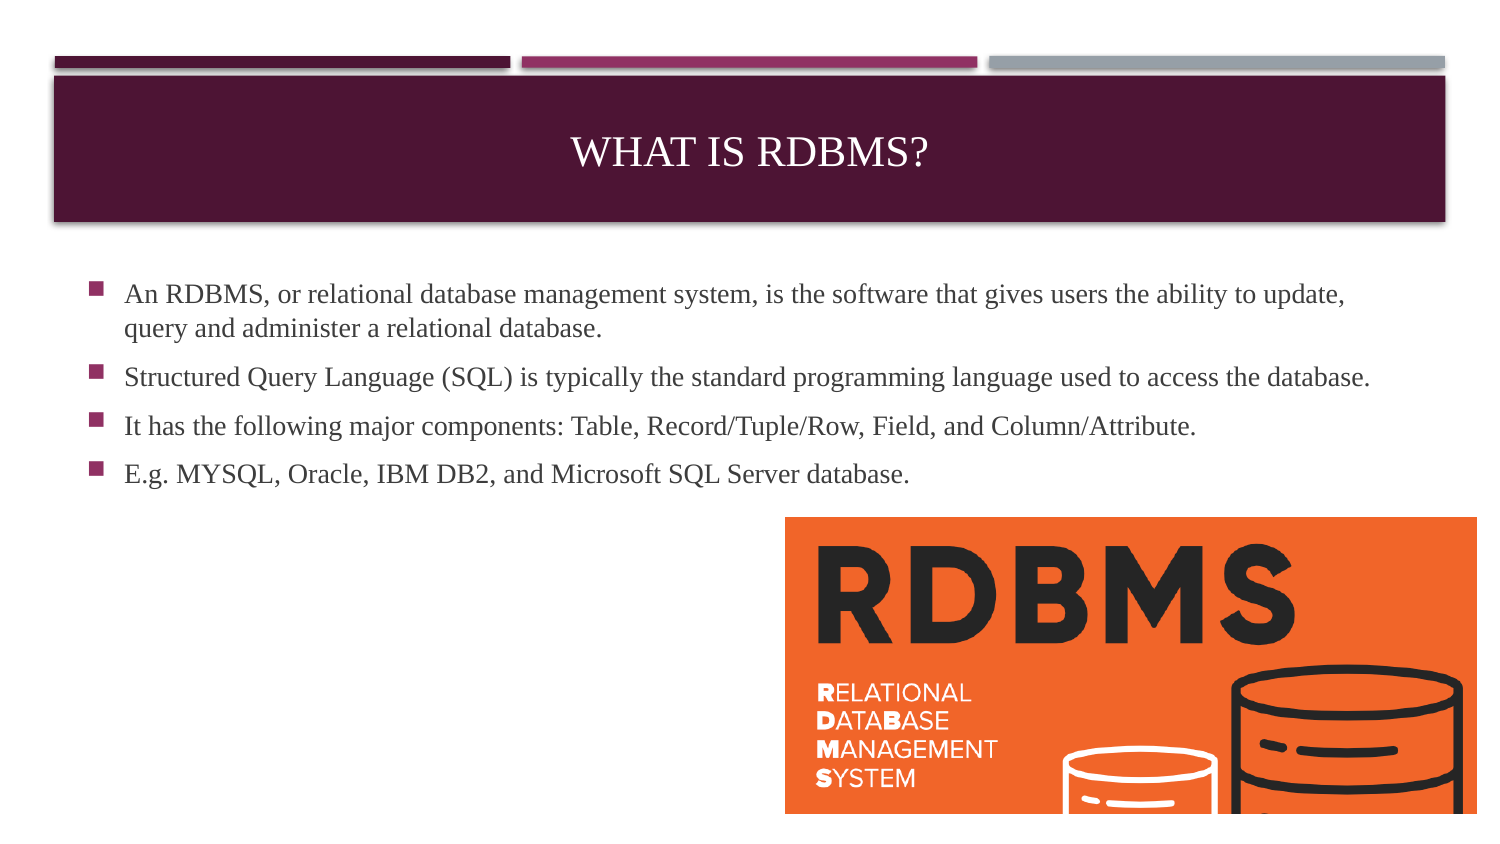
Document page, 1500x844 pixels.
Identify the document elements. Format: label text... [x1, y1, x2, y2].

title What is rdbms? [71, 86, 1429, 212]
list An RDBMS, or relational database management system, is the software that gives users the ability to update, query and administer a relational database. Structured Query Language (SQL) is typically the standard programming language used to access the database. It has the following major components: Table, Record/Tuple/Row, Field, and Column/Attribute. E.g. MYSQL, Oracle, IBM DB2, and Microsoft SQL Server database. [71, 268, 1429, 721]
picture [784, 516, 1477, 815]
